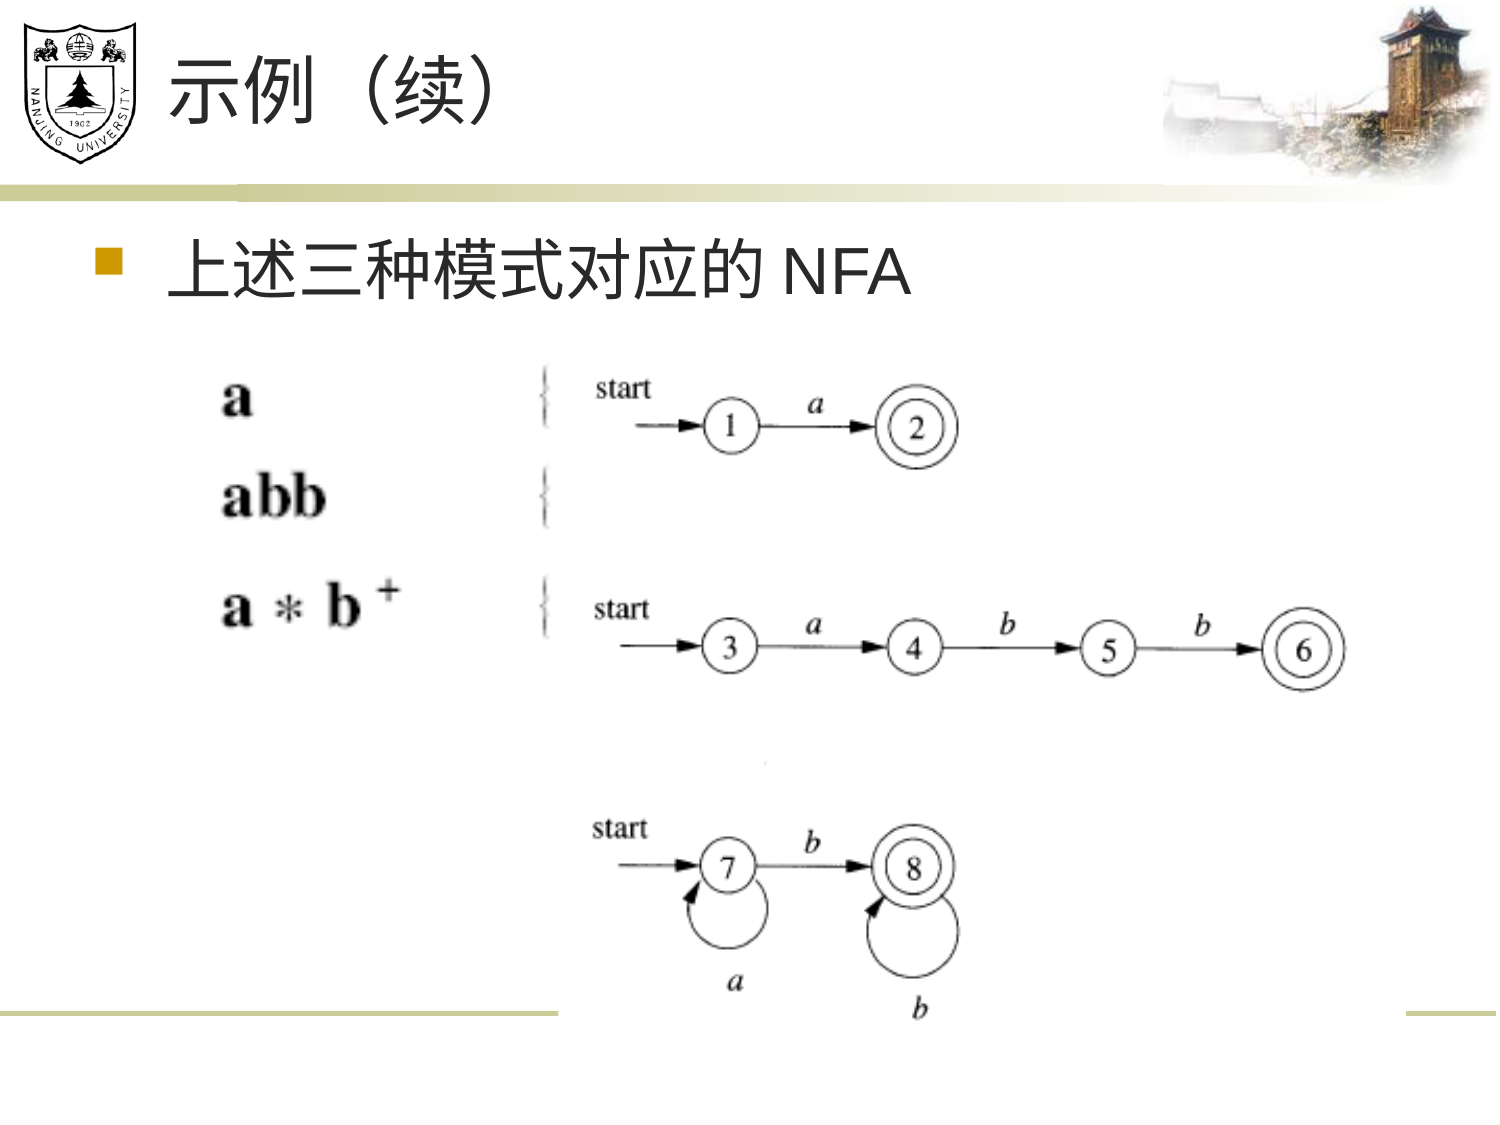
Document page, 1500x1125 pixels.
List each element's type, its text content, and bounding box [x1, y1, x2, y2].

picture [0, 325, 1496, 1050]
title 示例（续） [152, 35, 1254, 141]
picture [17, 18, 143, 168]
picture [1163, 4, 1491, 185]
list 上述三种模式对应的NFA [76, 219, 1413, 941]
